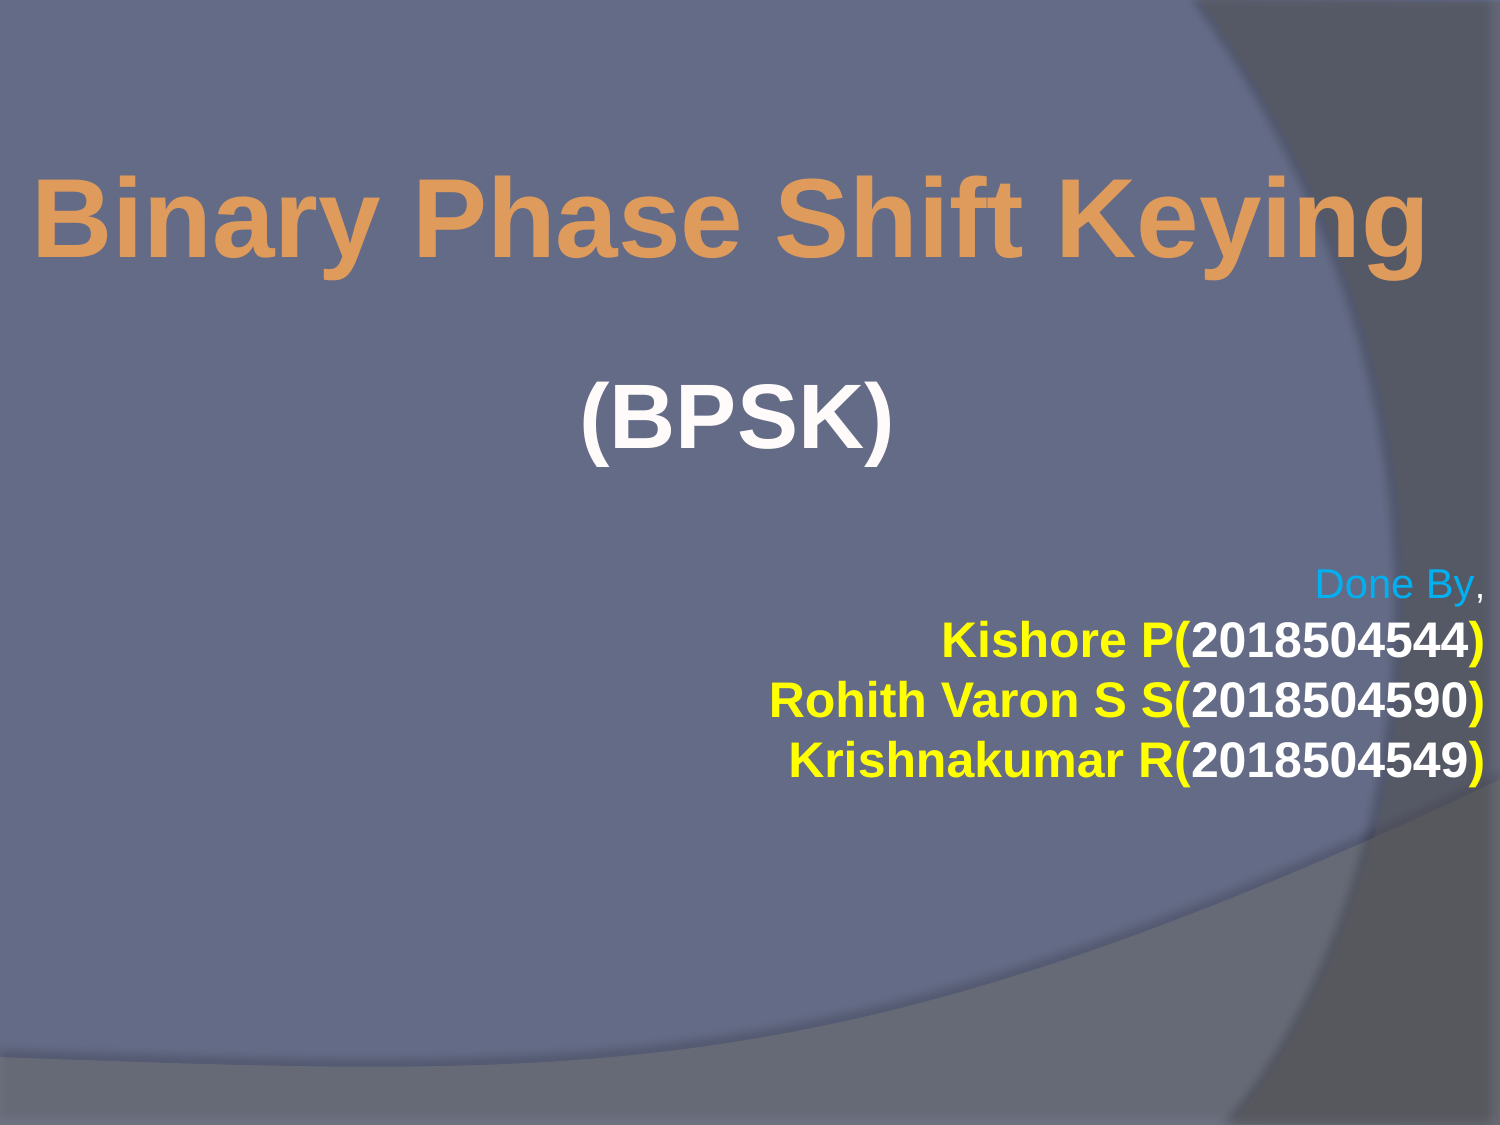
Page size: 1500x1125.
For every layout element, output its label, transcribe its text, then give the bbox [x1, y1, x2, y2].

text_box Binary Phase Shift Keying [0, 137, 1463, 288]
text_box Done By, Kishore P(2018504544) Rohith Varon S S(2018504590) Krishnakumar R(2018504549) [650, 549, 1500, 795]
text_box (BPSK) [324, 349, 1150, 475]
